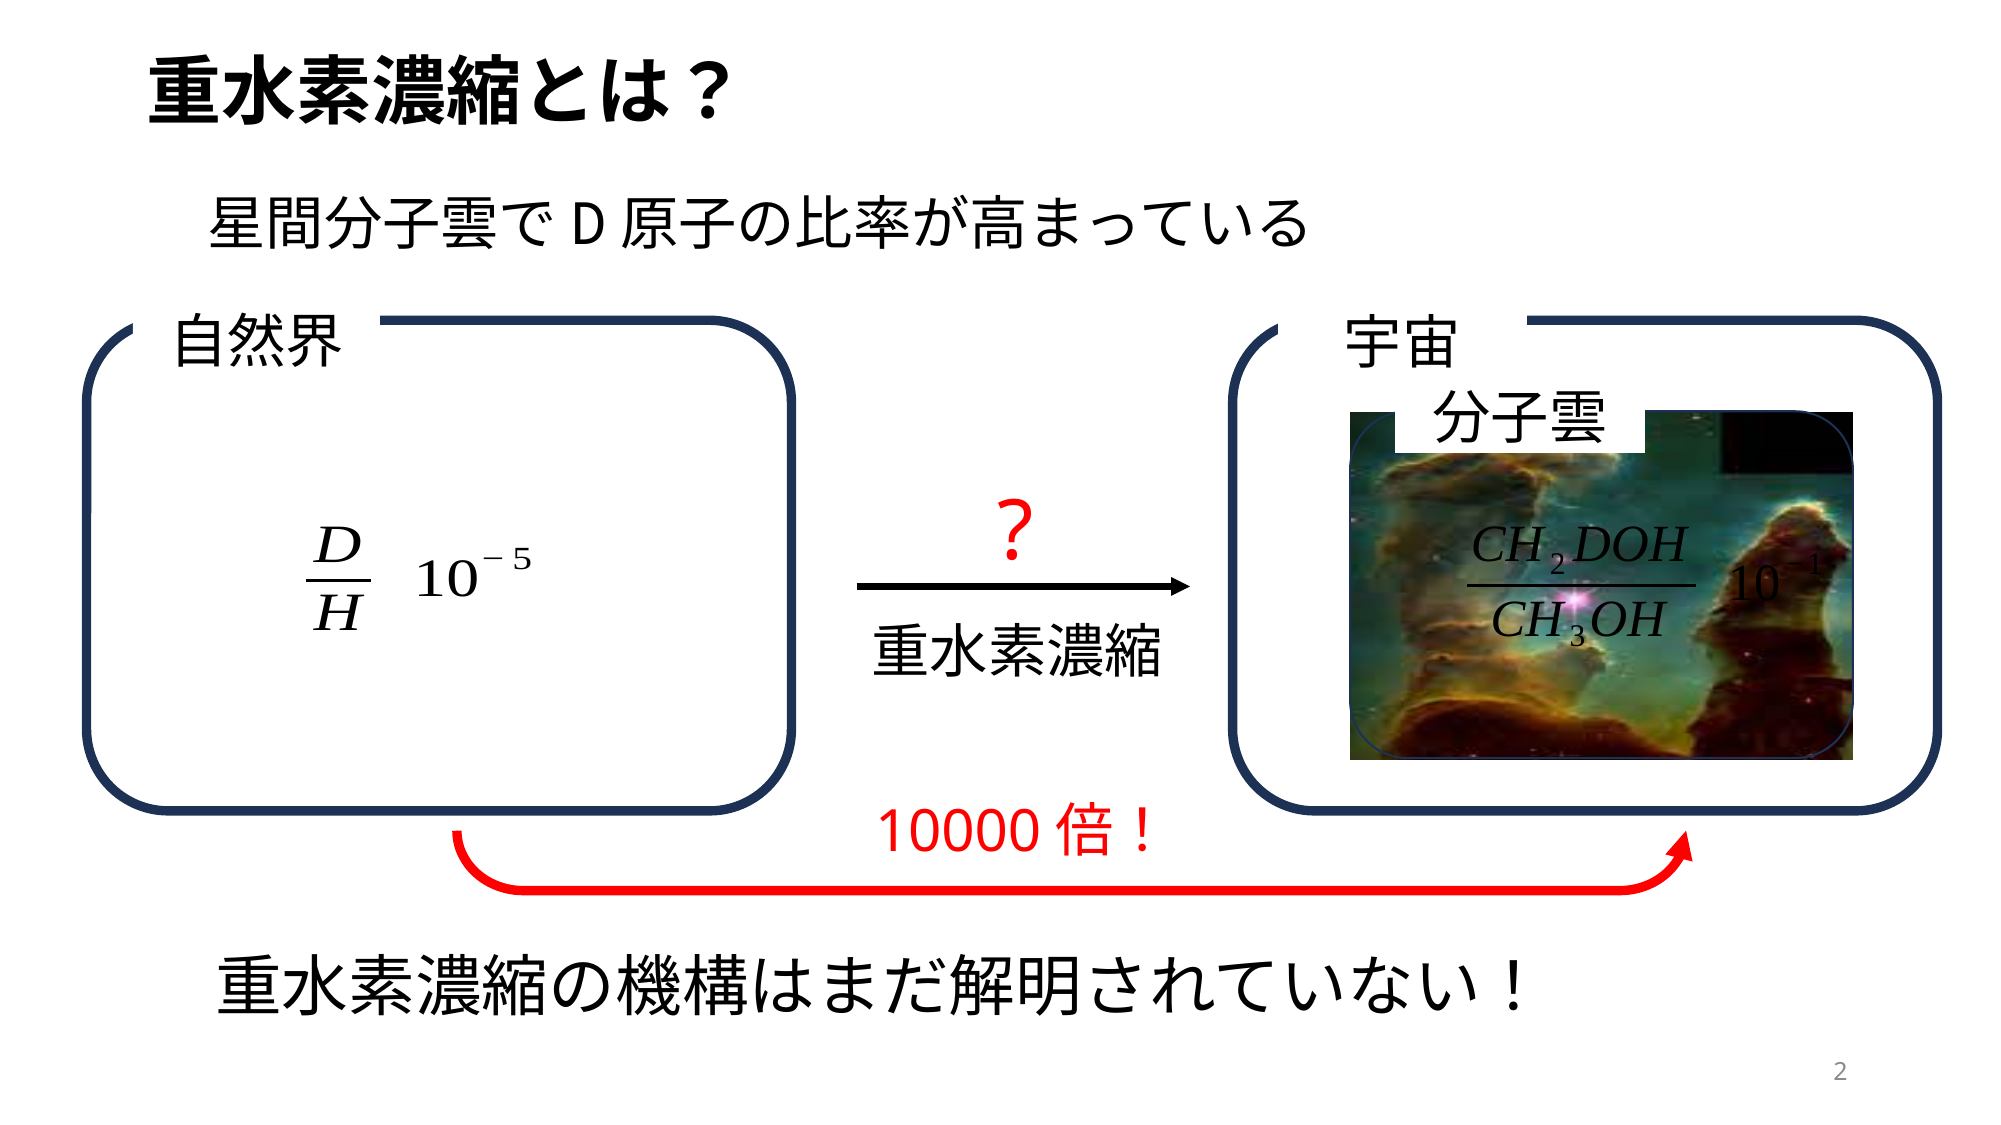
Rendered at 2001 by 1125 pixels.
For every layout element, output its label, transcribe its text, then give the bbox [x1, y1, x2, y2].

text_box 自然界 [132, 285, 381, 393]
text_box [85, 319, 793, 812]
text_box 10000倍！ [860, 786, 1187, 871]
text_box [1231, 319, 1939, 812]
text_box 宇宙 [1278, 286, 1527, 394]
slide_number 2 [1412, 1042, 1863, 1103]
text_box 重水素濃縮の機構はまだ解明されていない！ [200, 936, 1563, 1032]
text_box 星間分子雲でD原子の比率が高まっている [192, 178, 1329, 264]
text_box 分子雲 [1395, 376, 1645, 412]
text_box [456, 830, 1691, 892]
text_box 重水素濃縮 [856, 606, 1210, 692]
text_box 重水素濃縮とは？ [131, 36, 762, 141]
picture [1350, 412, 1853, 760]
text_box ? [982, 468, 1084, 584]
